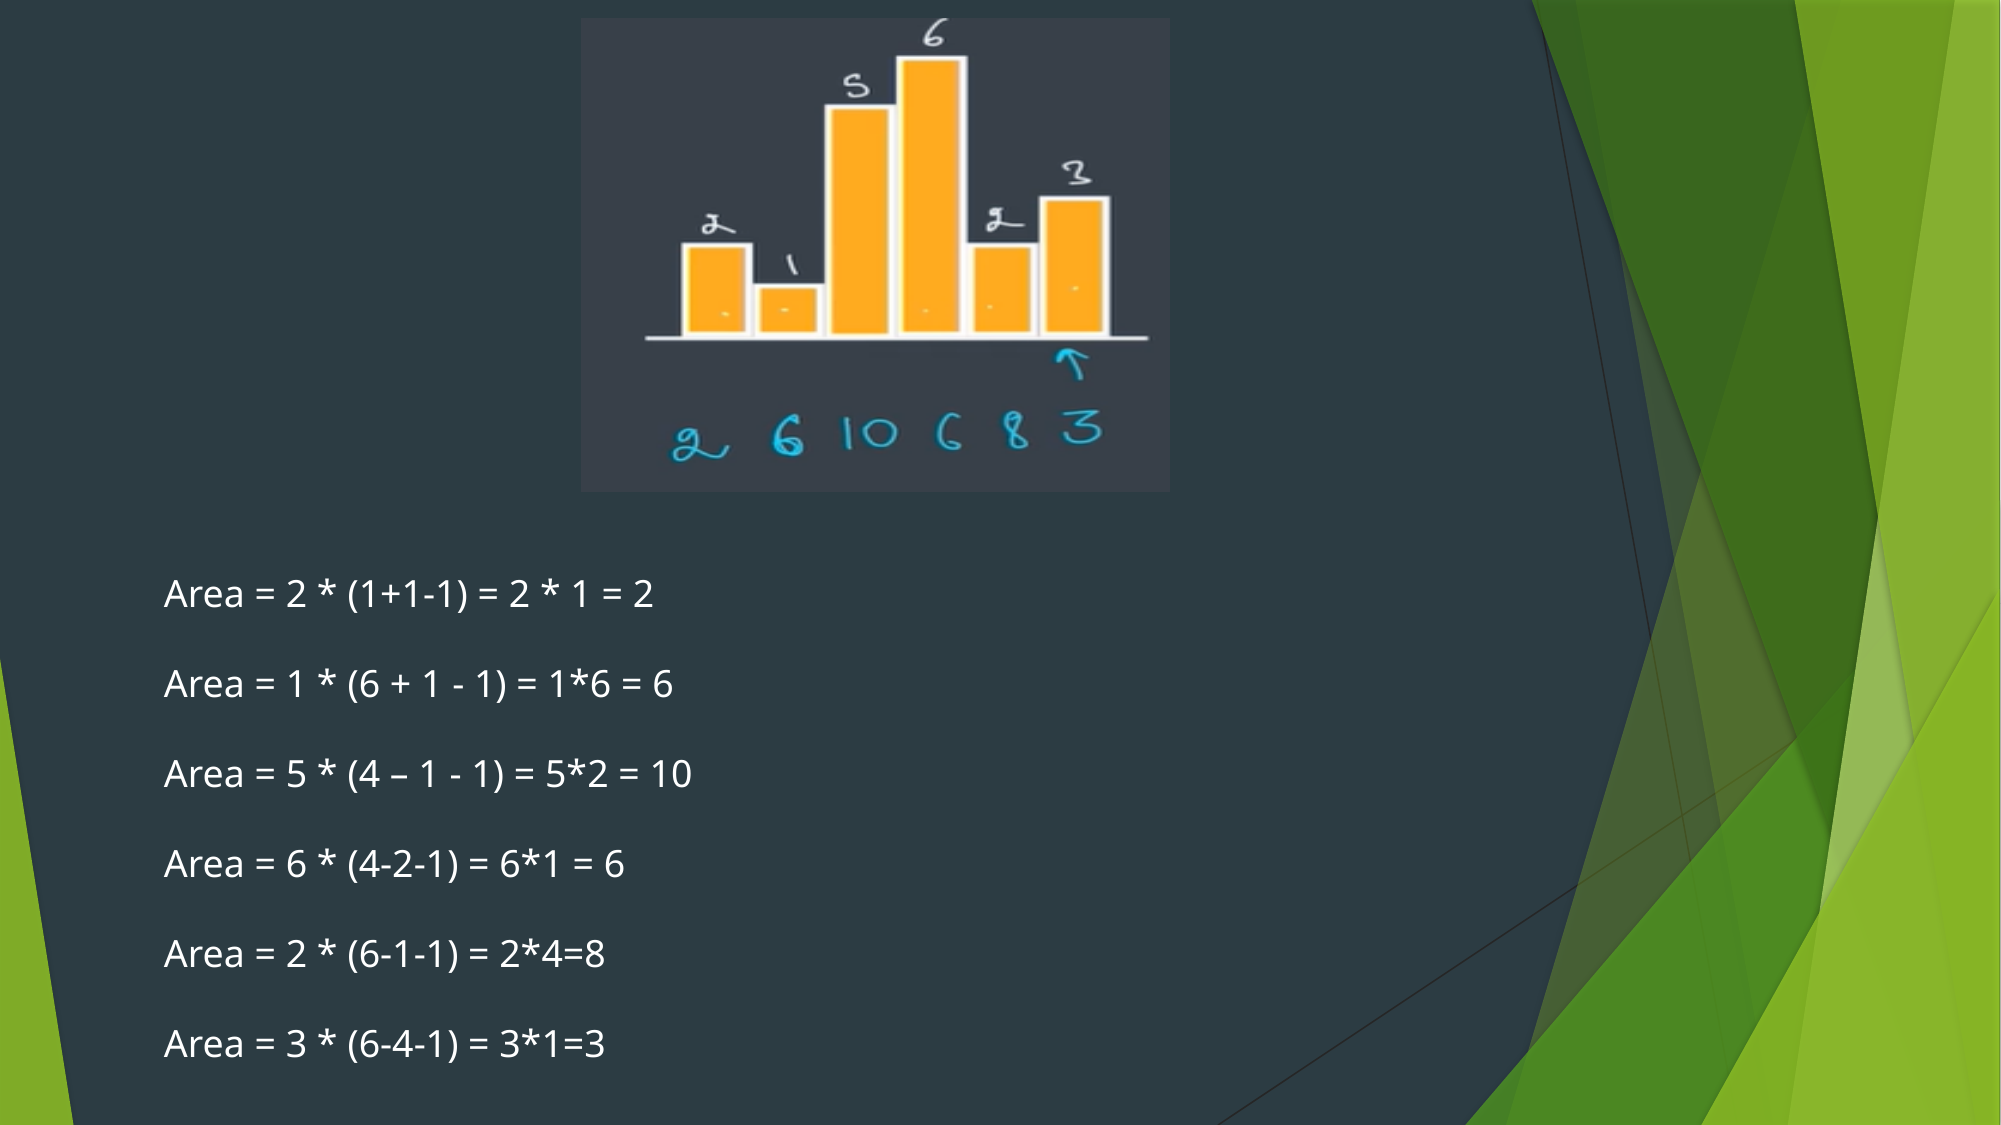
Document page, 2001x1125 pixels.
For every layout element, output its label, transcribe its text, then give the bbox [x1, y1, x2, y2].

picture [580, 17, 1171, 493]
text_box Area = 2 * (1+1-1) = 2 * 1 = 2 Area = 1 * (6 + 1 - 1) = 1*6 = 6 Area = 5 * (4 – 1 - 1) = 5*2 = 10 Area = 6 * (4-2-1) = 6*1 = 6 Area = 2 * (6-1-1) = 2*4=8 Area = 3 * (6-4-1) = 3*1=3 [149, 562, 1491, 1073]
